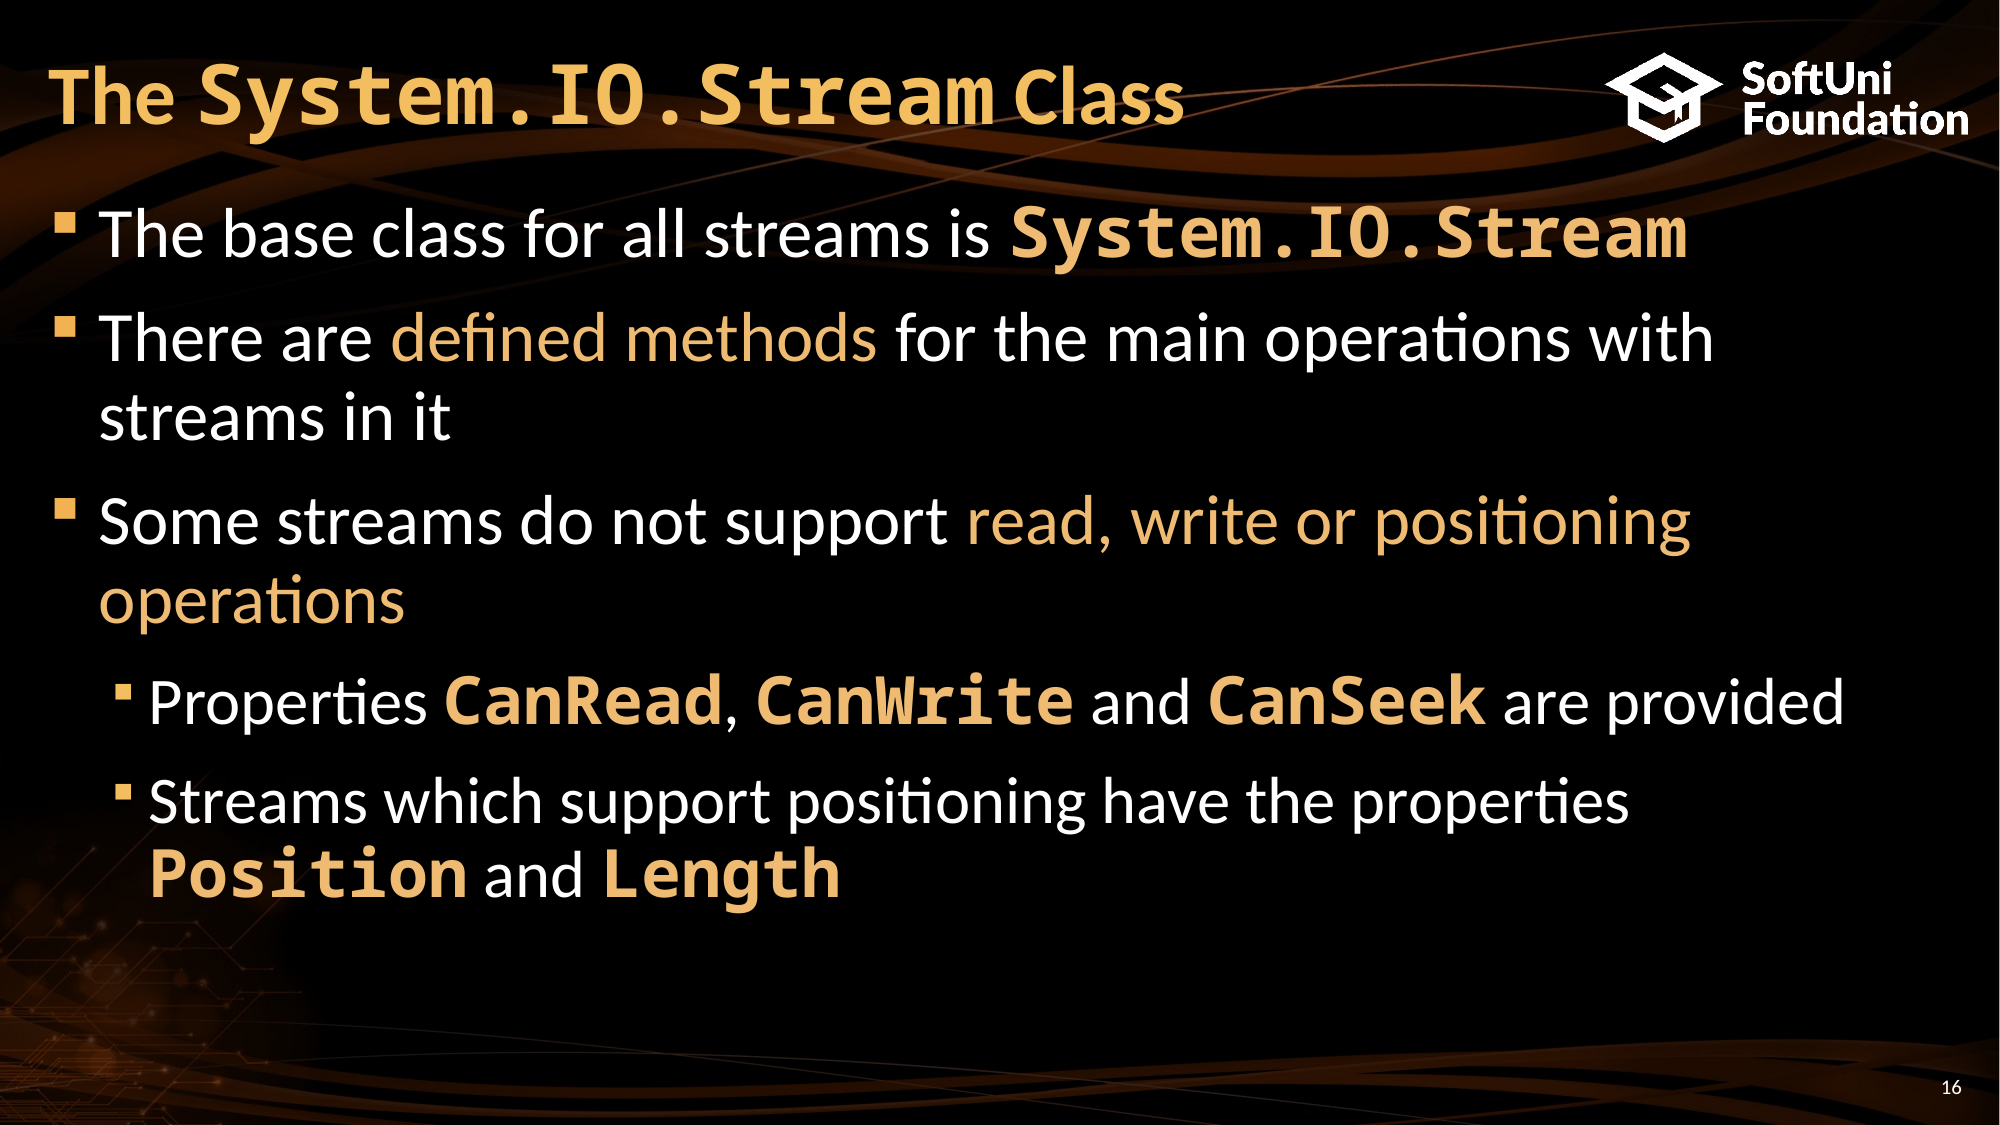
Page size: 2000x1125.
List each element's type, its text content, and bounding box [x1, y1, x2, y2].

slide_number 16 [1897, 1070, 1968, 1103]
title The System.IO.Stream Class [30, 6, 1602, 189]
picture [0, 0, 2000, 1125]
list The base class for all streams is System.IO.Stream There are defined methods for the main operations with streams in it Some streams do not support read, write or positioning operations Properties CanRead, CanWrite and CanSeek are provided Streams which support positioning have the properties Position and Length [31, 188, 1968, 1103]
